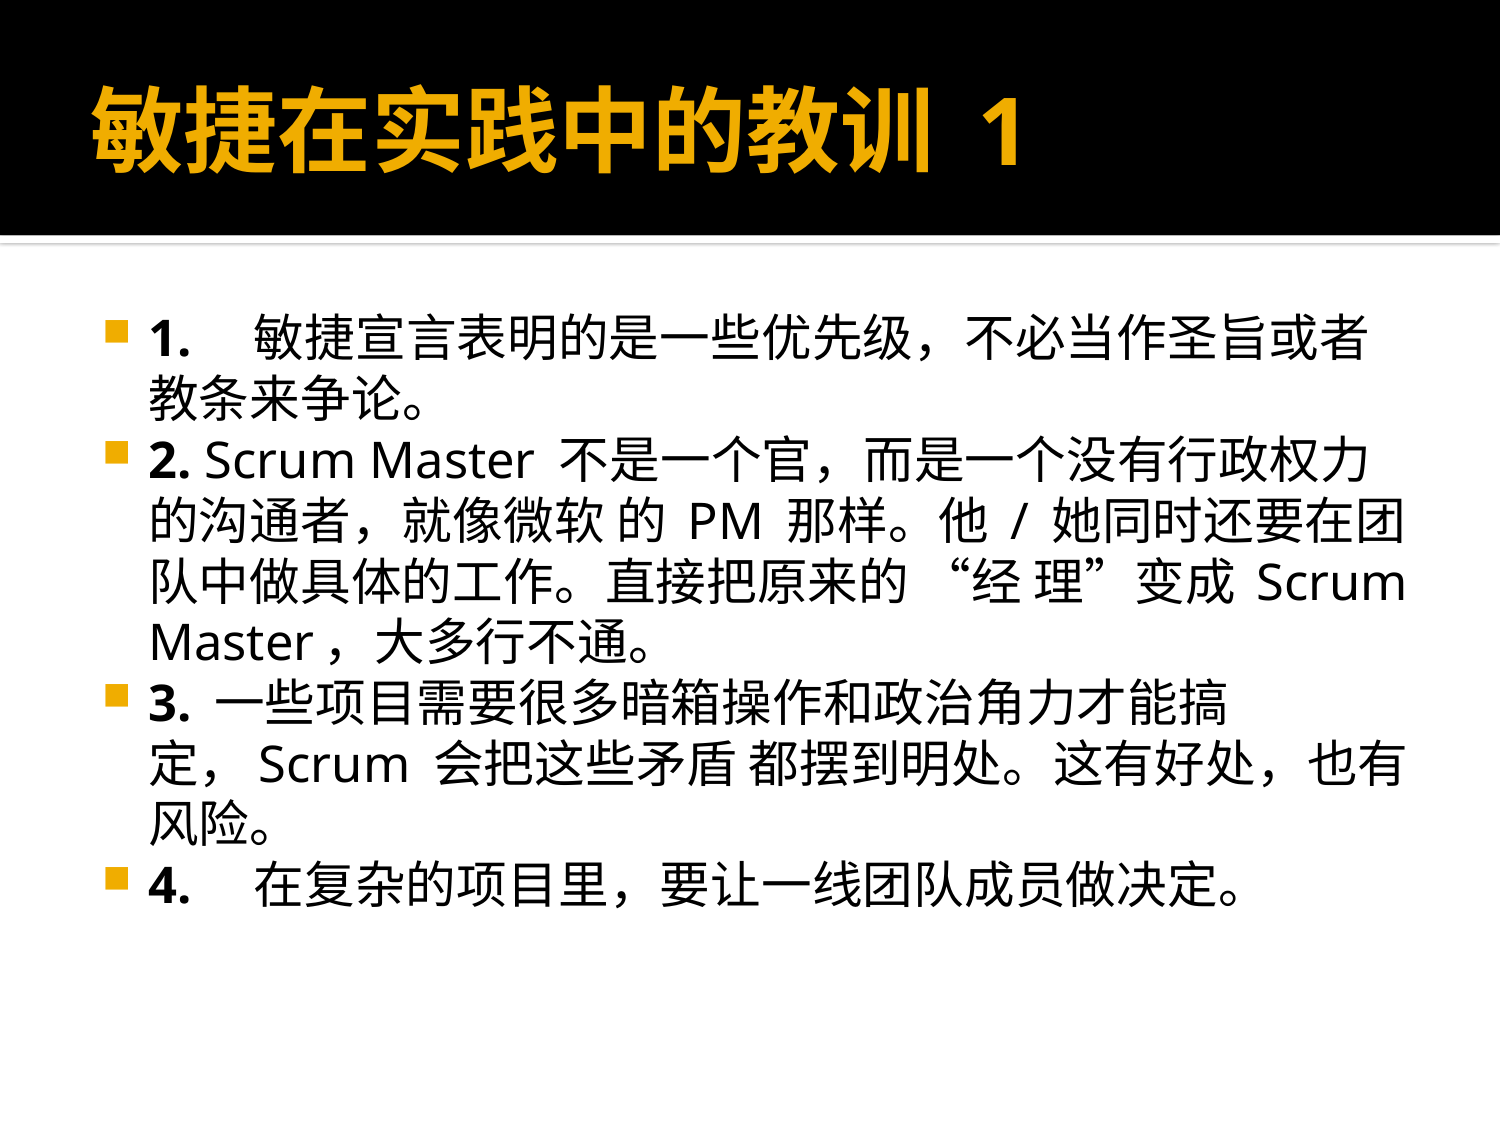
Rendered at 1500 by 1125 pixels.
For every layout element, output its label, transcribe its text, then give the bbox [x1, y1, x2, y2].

title 敏捷在实践中的教训 1 [75, 25, 1425, 231]
list 1. 敏捷宣言表明的是一些优先级，不必当作圣旨或者教条来争论。 2. Scrum Master 不是一个官，而是一个没有行政权力的沟通者，就像微软 的 PM 那样。他 / 她同时还要在团队中做具体的工作。直接把原来的 “经 理”变成 Scrum Master，大多行不通。 3. 一些项目需要很多暗箱操作和政治角力才能搞定，Scrum 会把这些矛盾 都摆到明处。这有好处，也有风险。 4. 在复杂的项目里，要让一线团队成员做决定。 [75, 291, 1425, 1050]
